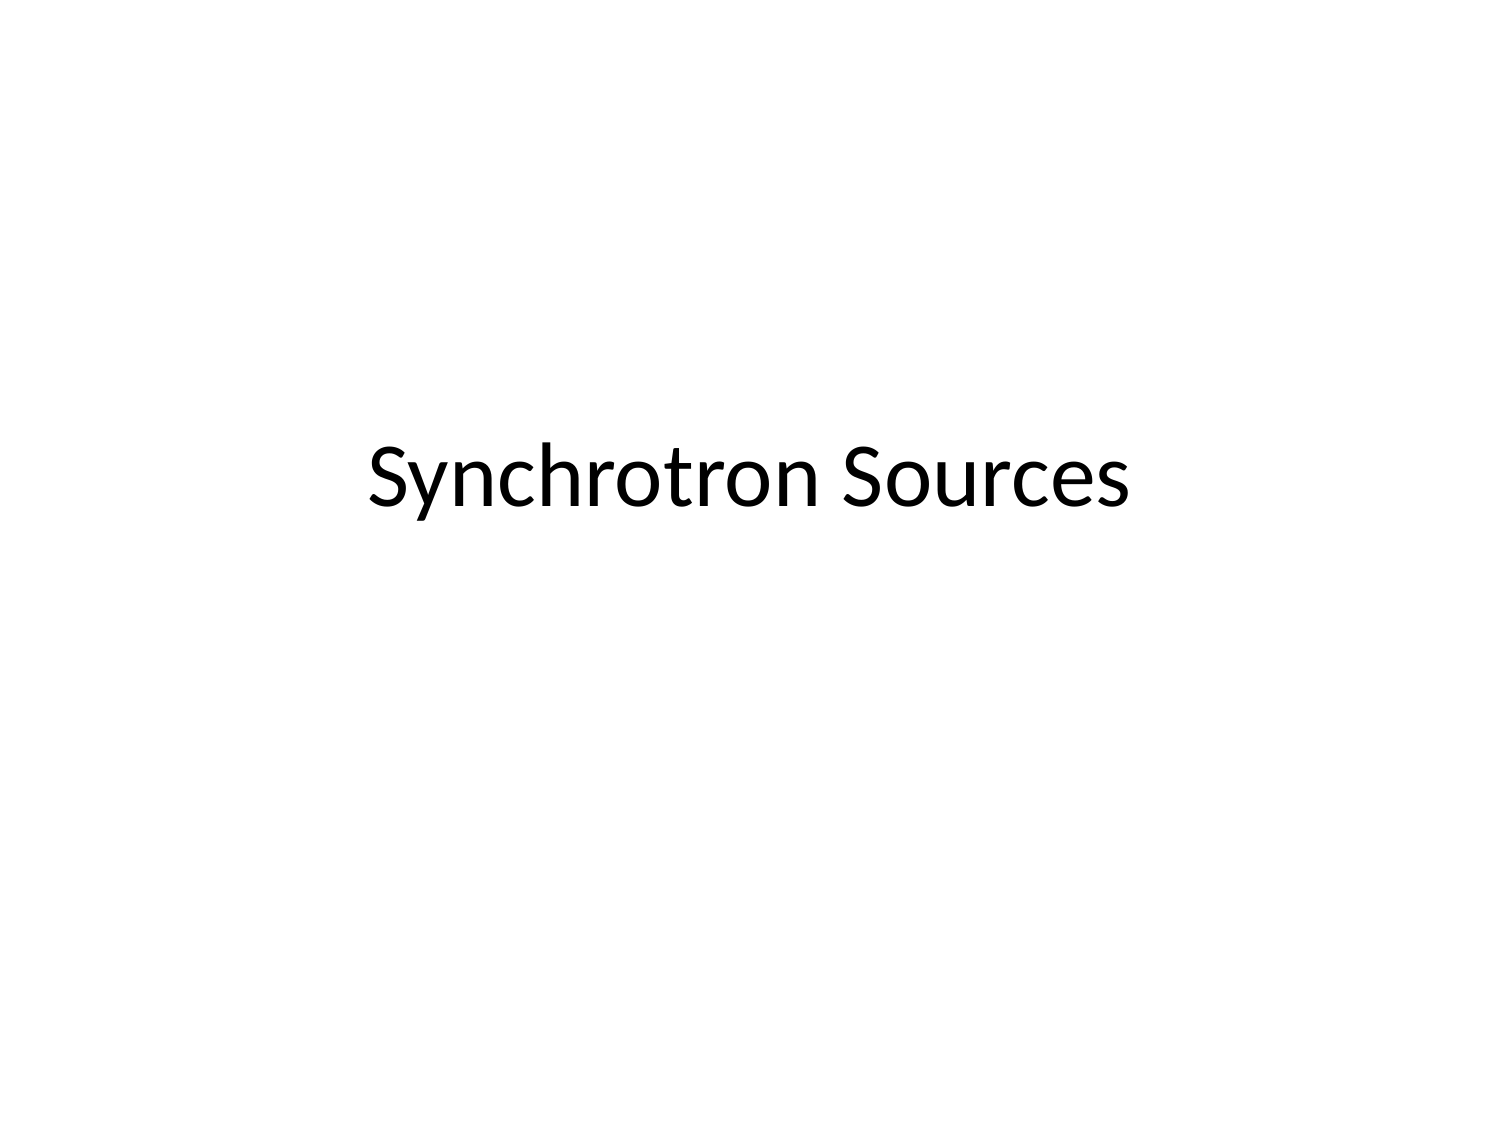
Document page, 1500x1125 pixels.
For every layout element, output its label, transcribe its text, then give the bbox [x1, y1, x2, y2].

title Synchrotron Sources [112, 349, 1388, 591]
